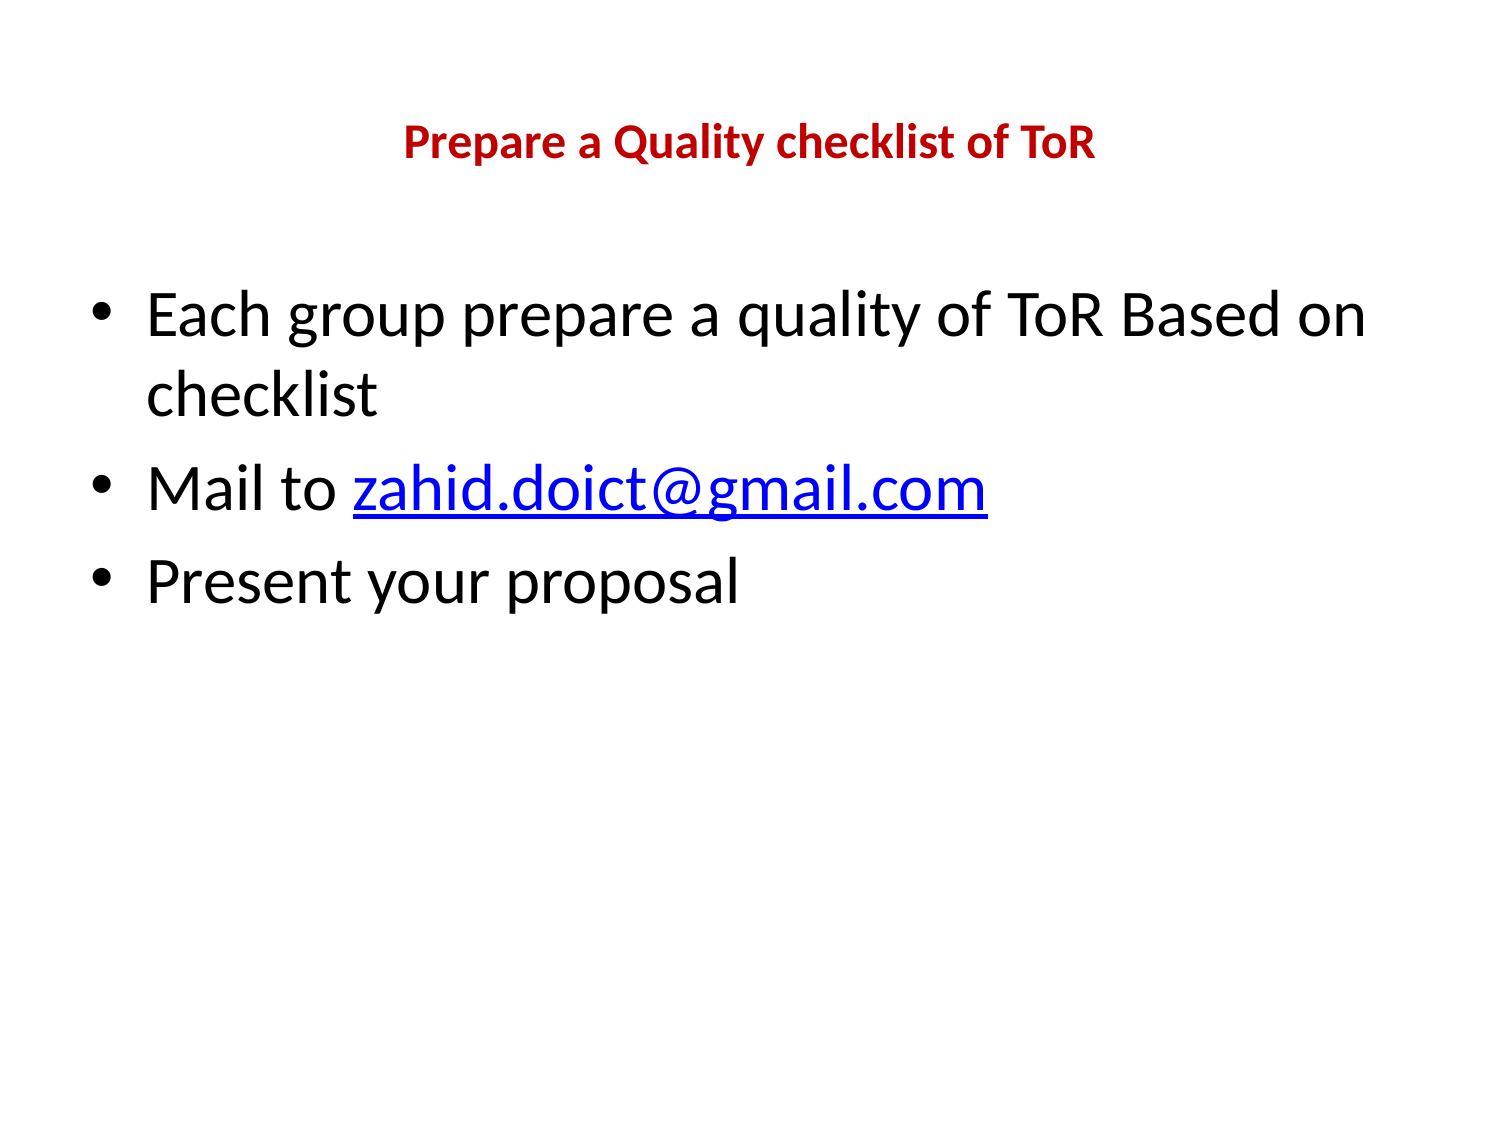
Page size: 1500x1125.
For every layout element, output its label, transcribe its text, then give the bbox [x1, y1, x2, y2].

list Each group prepare a quality of ToR Based on checklist Mail to zahid.doict@gmail.com Present your proposal [75, 262, 1425, 1005]
title Prepare a Quality checklist of ToR [75, 45, 1425, 233]
